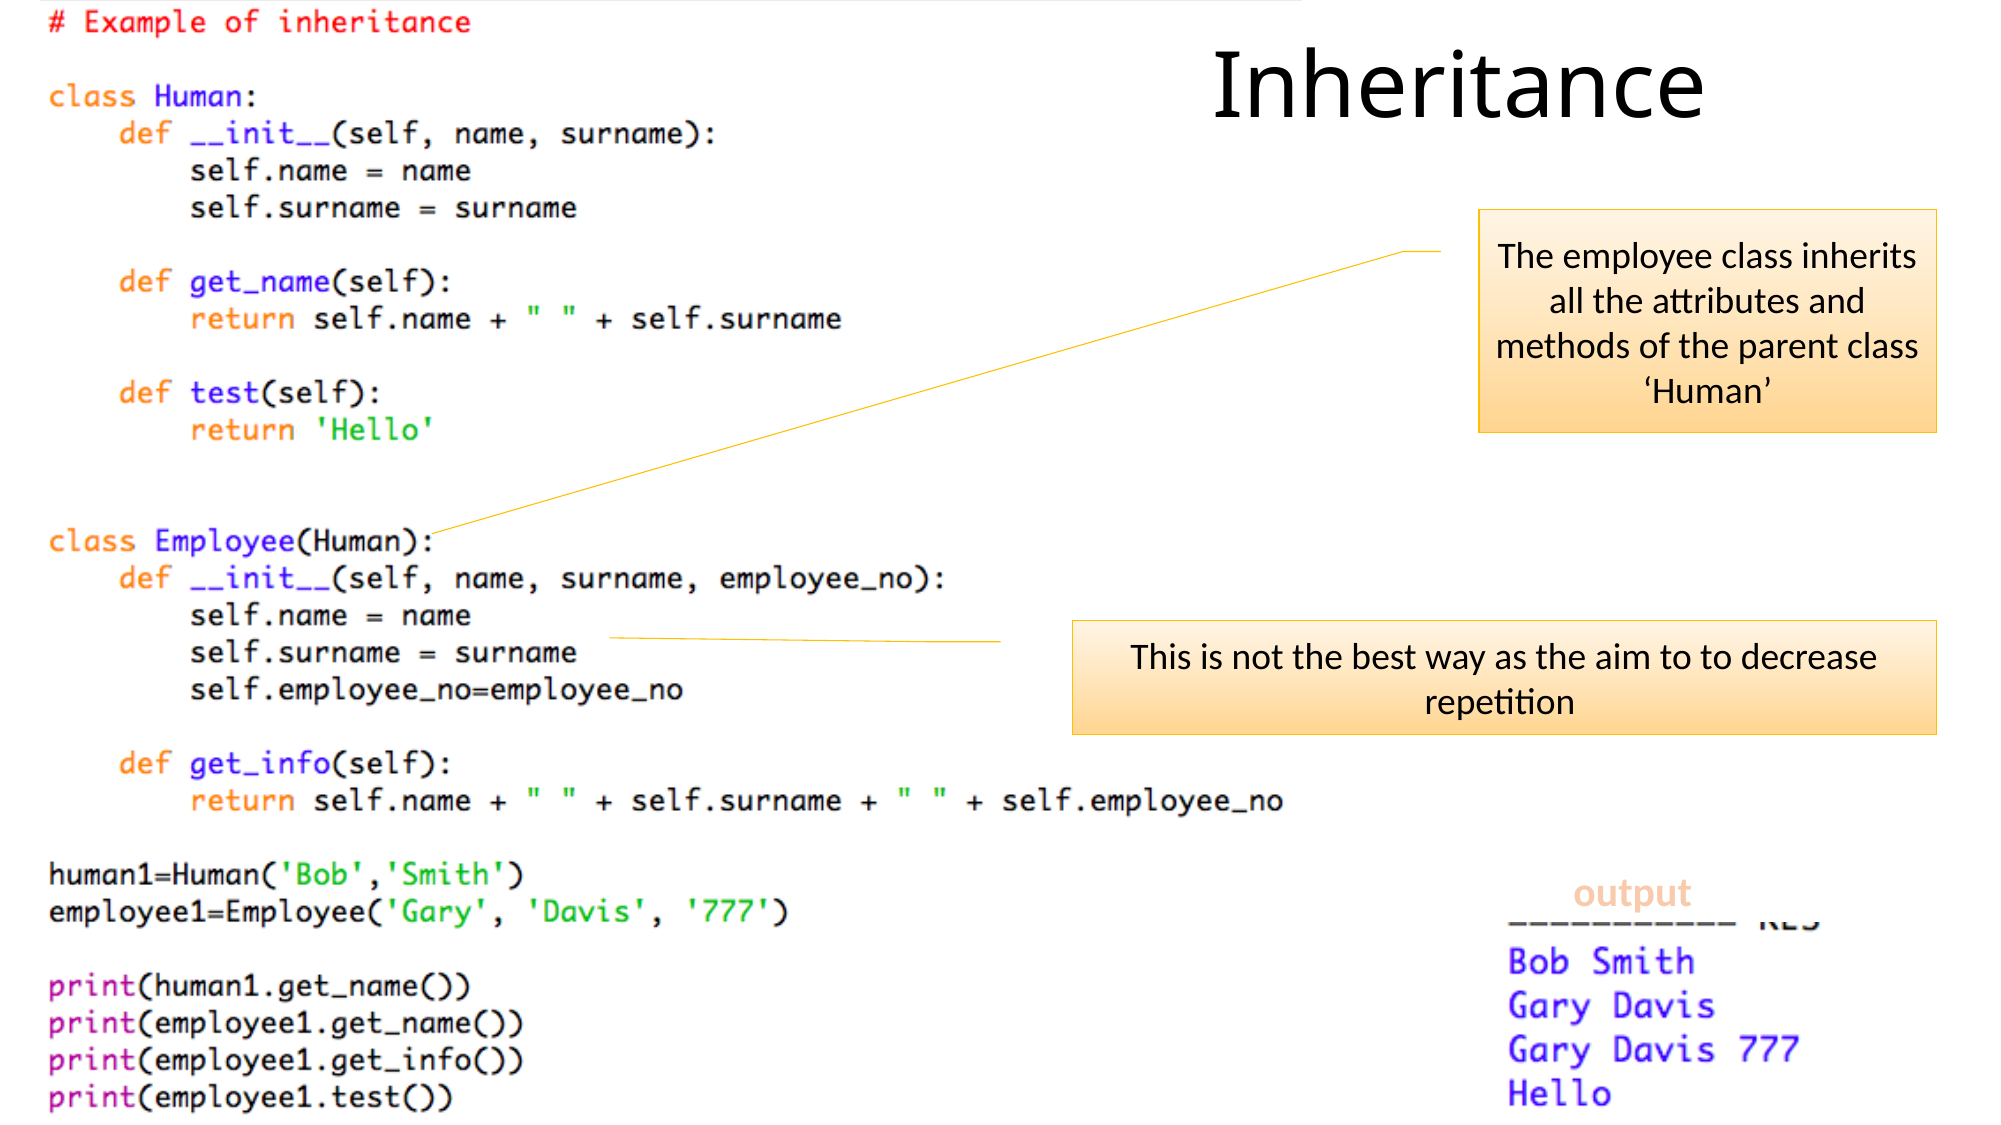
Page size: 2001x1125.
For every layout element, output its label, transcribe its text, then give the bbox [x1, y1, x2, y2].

text_box This is not the best way as the aim to to decrease repetition [1302, 620, 1937, 735]
text_box The employee class inherits all the attributes and methods of the parent class ‘Human’ [1478, 209, 1937, 433]
text_box The employee class inherits all the attributes and methods of the parent class ‘Human’ [1302, 250, 1441, 282]
text_box output [1558, 856, 1708, 922]
picture [1502, 922, 1826, 1125]
title Inheritance [1302, 29, 1970, 146]
picture [40, 0, 1302, 1125]
